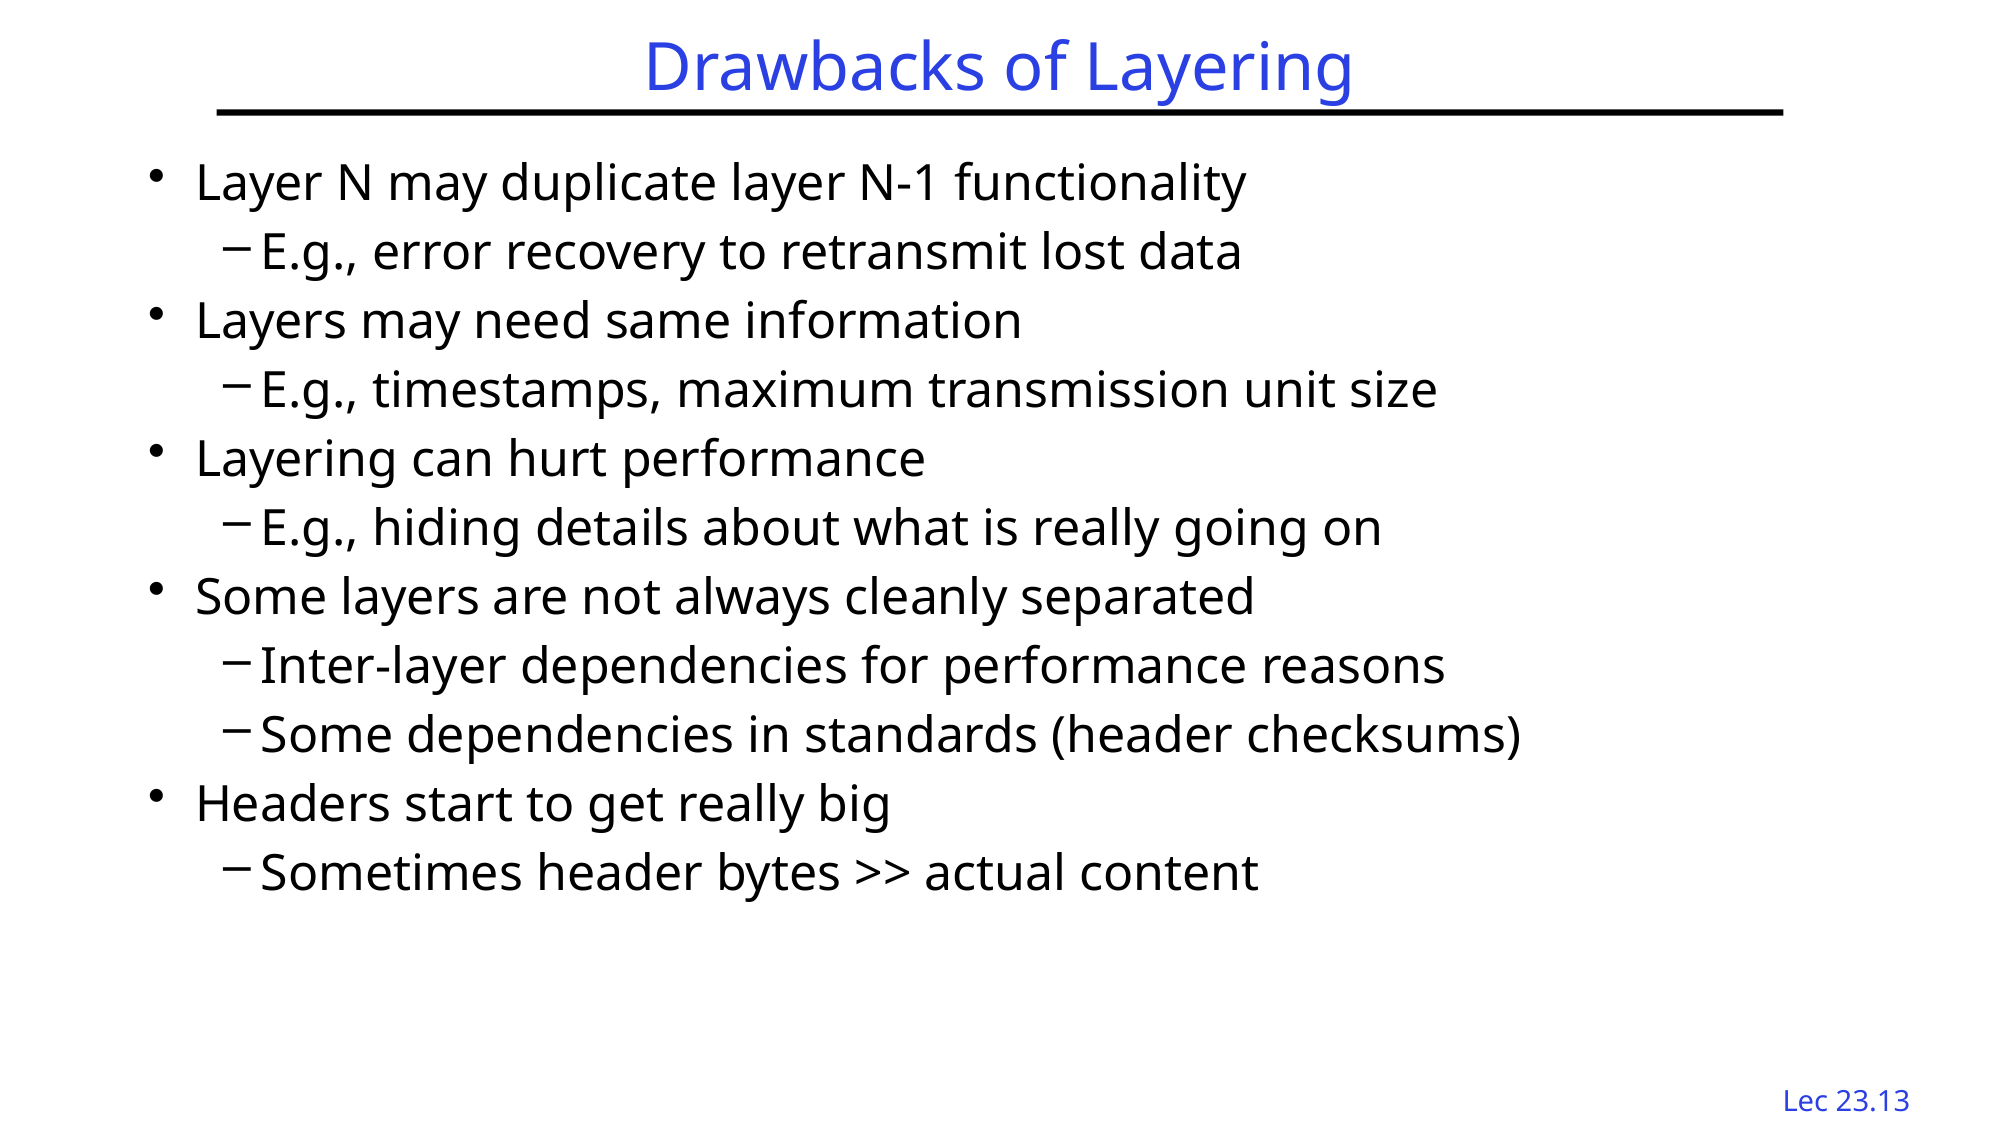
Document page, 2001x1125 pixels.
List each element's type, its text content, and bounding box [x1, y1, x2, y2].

list Layer N may duplicate layer N-1 functionality E.g., error recovery to retransmit lost data Layers may need same information E.g., timestamps, maximum transmission unit size Layering can hurt performance E.g., hiding details about what is really going on Some layers are not always cleanly separated Inter-layer dependencies for performance reasons Some dependencies in standards (header checksums) Headers start to get really big Sometimes header bytes >> actual content [133, 149, 1867, 988]
title Drawbacks of Layering [216, 24, 1784, 113]
